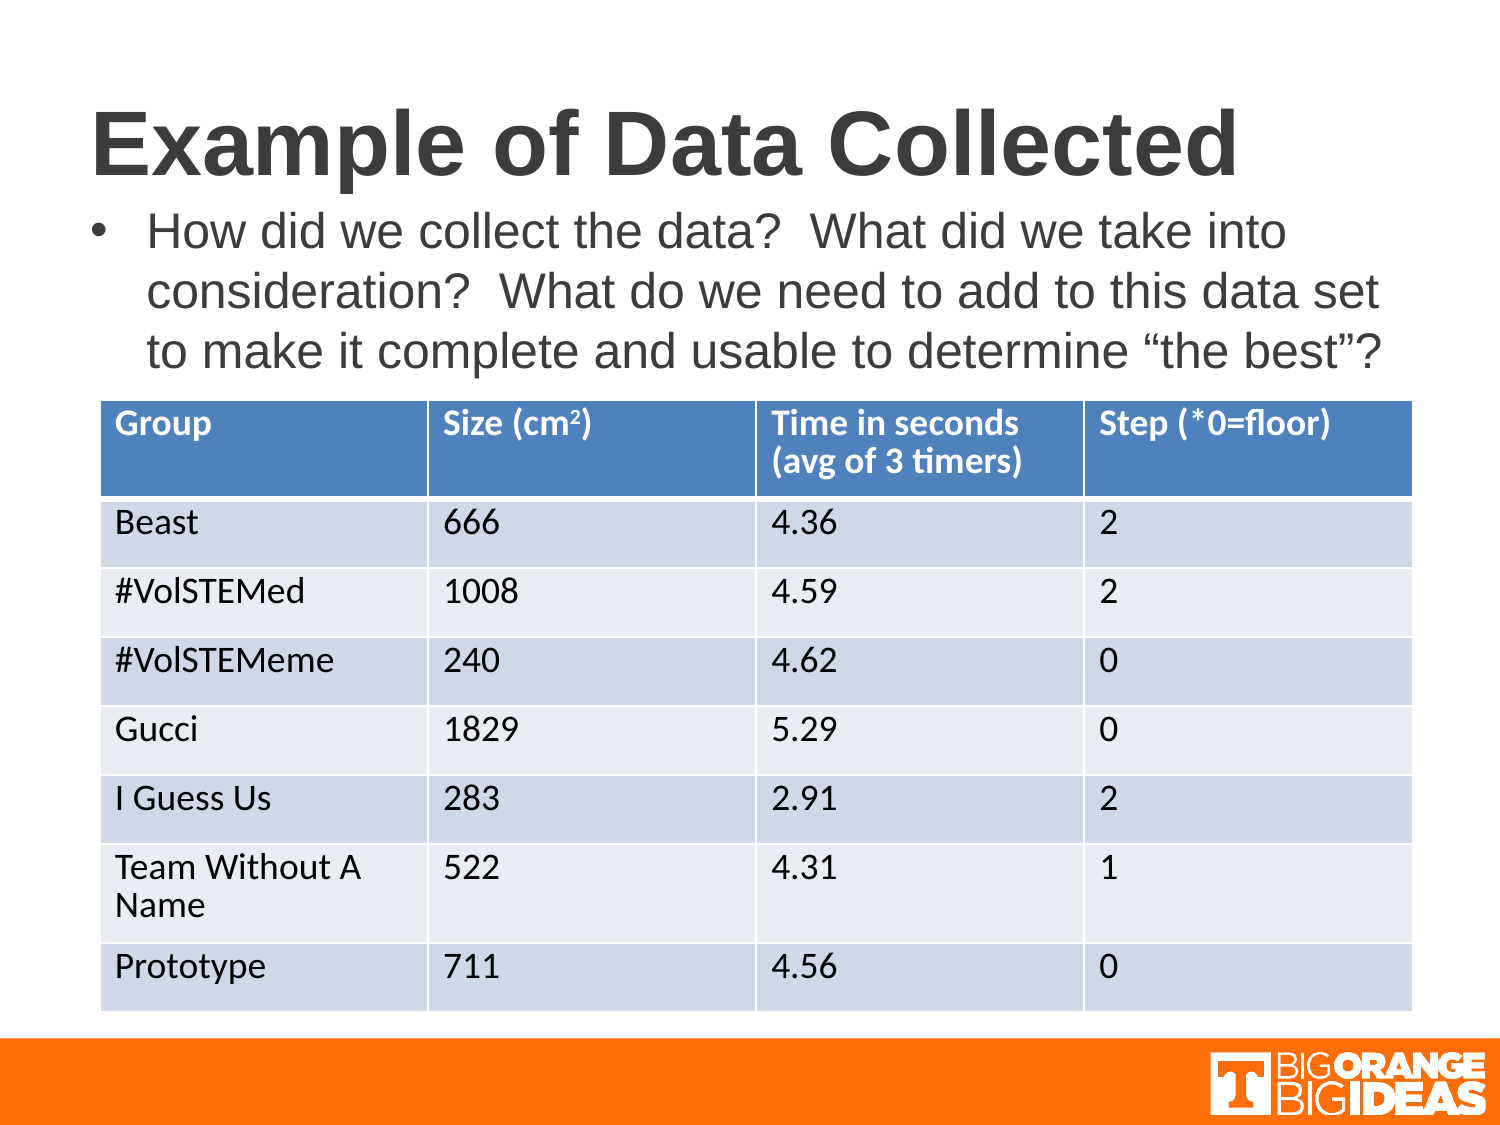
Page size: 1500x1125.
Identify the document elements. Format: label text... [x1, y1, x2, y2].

table_cell 522 [429, 845, 755, 942]
table_header Group [101, 401, 427, 496]
table_cell 283 [429, 776, 755, 843]
table_cell 711 [429, 944, 755, 1011]
table_cell 2 [1085, 569, 1412, 636]
table_cell 1 [1085, 845, 1412, 942]
table_cell 4.36 [757, 502, 1083, 567]
table_cell I Guess Us [101, 776, 427, 843]
table_cell Team Without A Name [101, 845, 427, 942]
table_cell Beast [101, 502, 427, 567]
table_cell Gucci [101, 707, 427, 774]
table_cell 4.56 [757, 944, 1083, 1011]
table_cell #VolSTEMed [101, 569, 427, 636]
table_header Size (cm2) [429, 401, 755, 496]
table_cell 2 [1085, 502, 1412, 567]
table_cell 666 [429, 502, 755, 567]
table_cell 1829 [429, 707, 755, 774]
table_cell 0 [1085, 638, 1412, 705]
table_cell Prototype [101, 944, 427, 1011]
table_header Step (*0=floor) [1085, 401, 1412, 496]
table_header Time in seconds (avg of 3 timers) [757, 401, 1083, 496]
table_cell 4.62 [757, 638, 1083, 705]
table_cell 4.31 [757, 845, 1083, 942]
list How did we collect the data? What did we take into consideration? What do we need to add to this data set to make it complete and usable to determine “the best”? [75, 191, 1425, 934]
table_cell 2 [1085, 776, 1412, 843]
table_cell #VolSTEMeme [101, 638, 427, 705]
table_cell 240 [429, 638, 755, 705]
table_cell 0 [1085, 707, 1412, 774]
table_cell 5.29 [757, 707, 1083, 774]
table_cell 2.91 [757, 776, 1083, 843]
table_cell 1008 [429, 569, 755, 636]
table_cell 0 [1085, 944, 1412, 1011]
title Example of Data Collected [75, 45, 1425, 191]
table_cell 4.59 [757, 569, 1083, 636]
